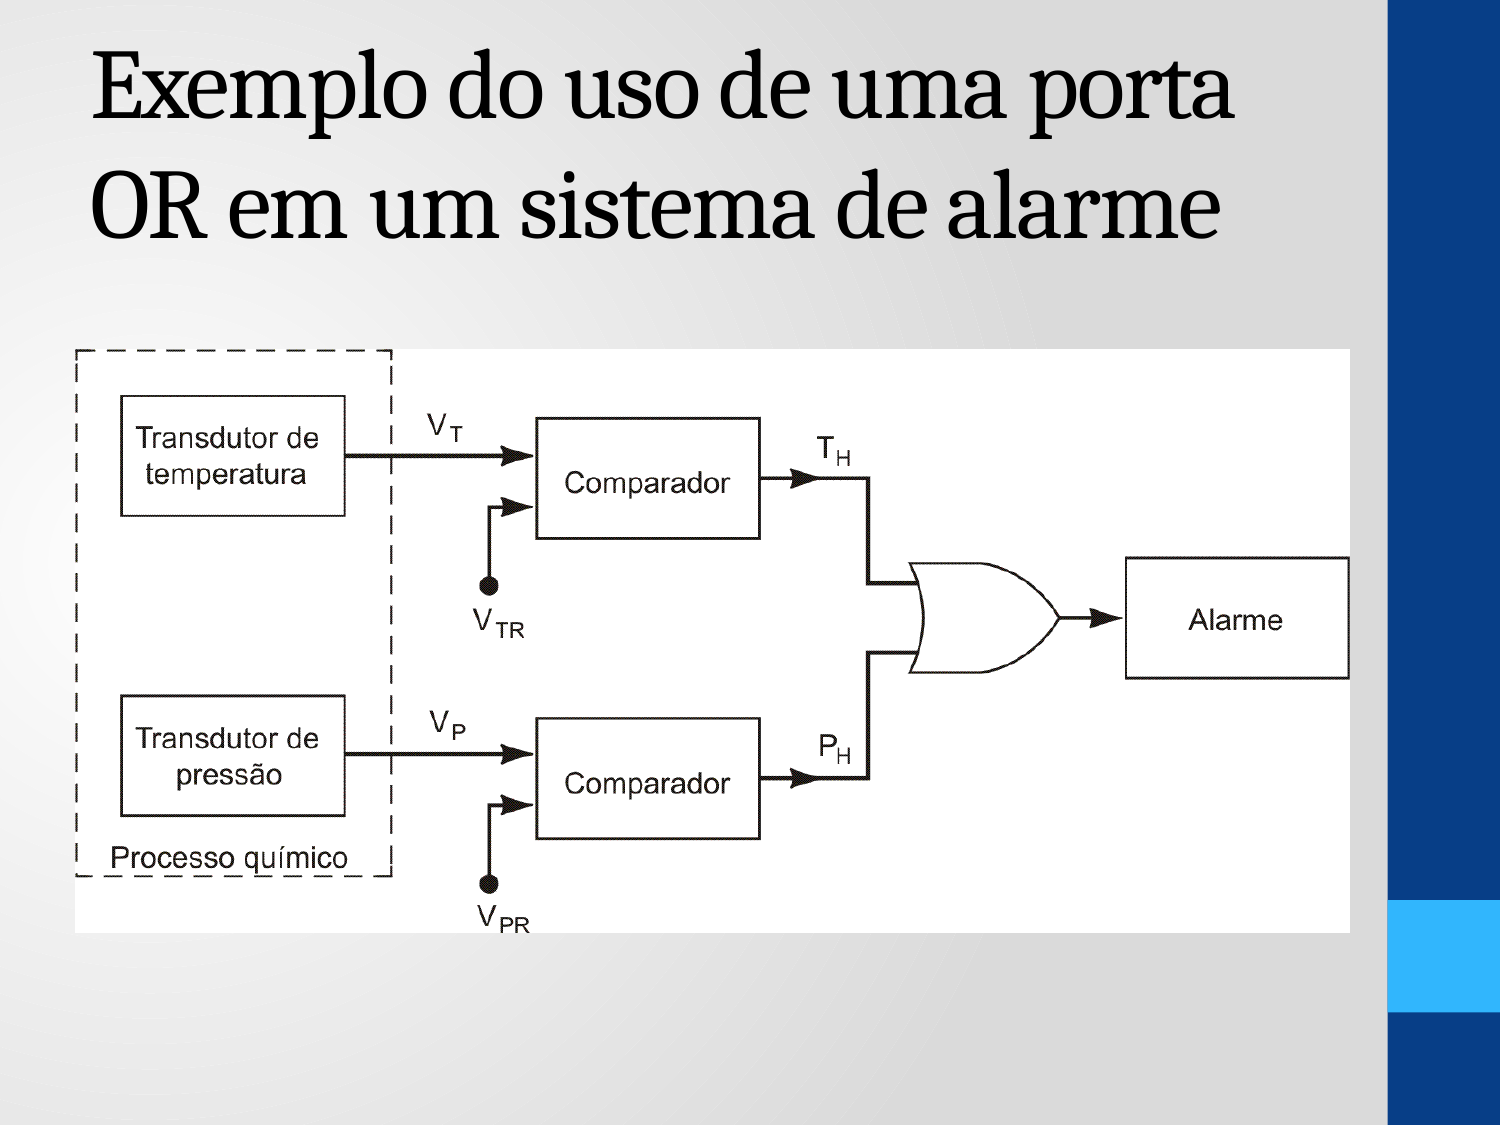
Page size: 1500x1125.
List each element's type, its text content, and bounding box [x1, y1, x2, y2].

title Exemplo do uso de uma porta OR em um sistema de alarme [75, 45, 1325, 233]
picture [74, 349, 1351, 933]
